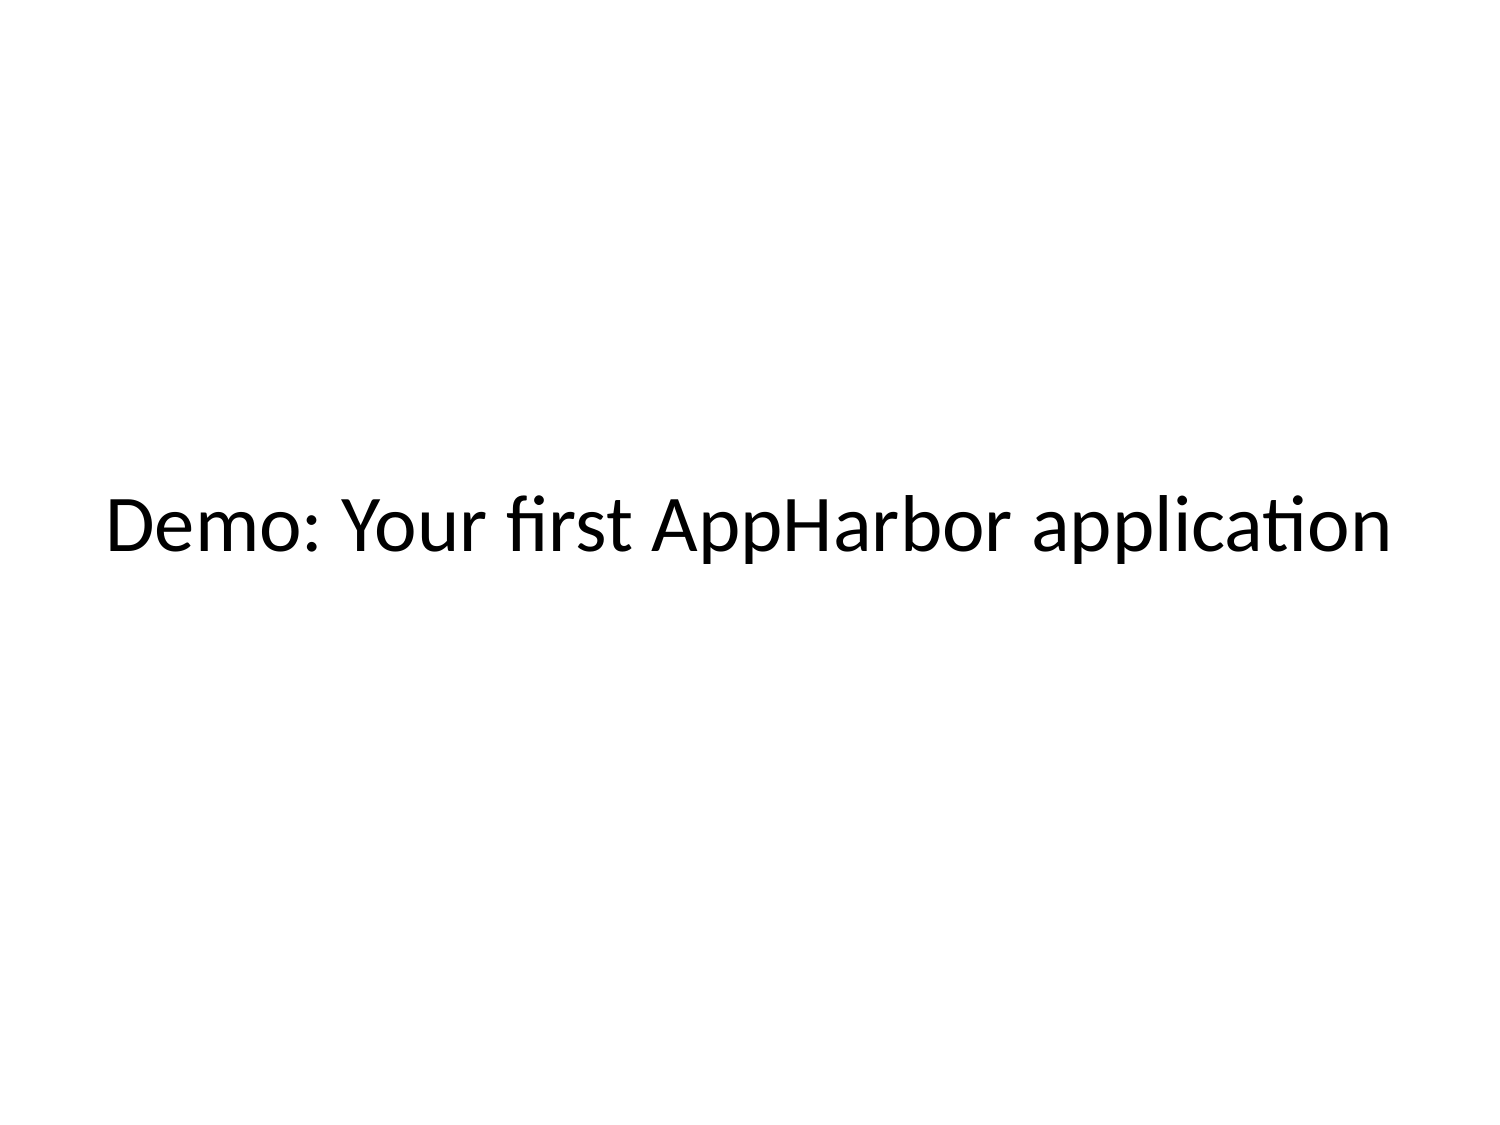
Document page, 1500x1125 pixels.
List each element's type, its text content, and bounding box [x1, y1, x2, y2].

title Demo: Your first AppHarbor application [75, 425, 1425, 613]
